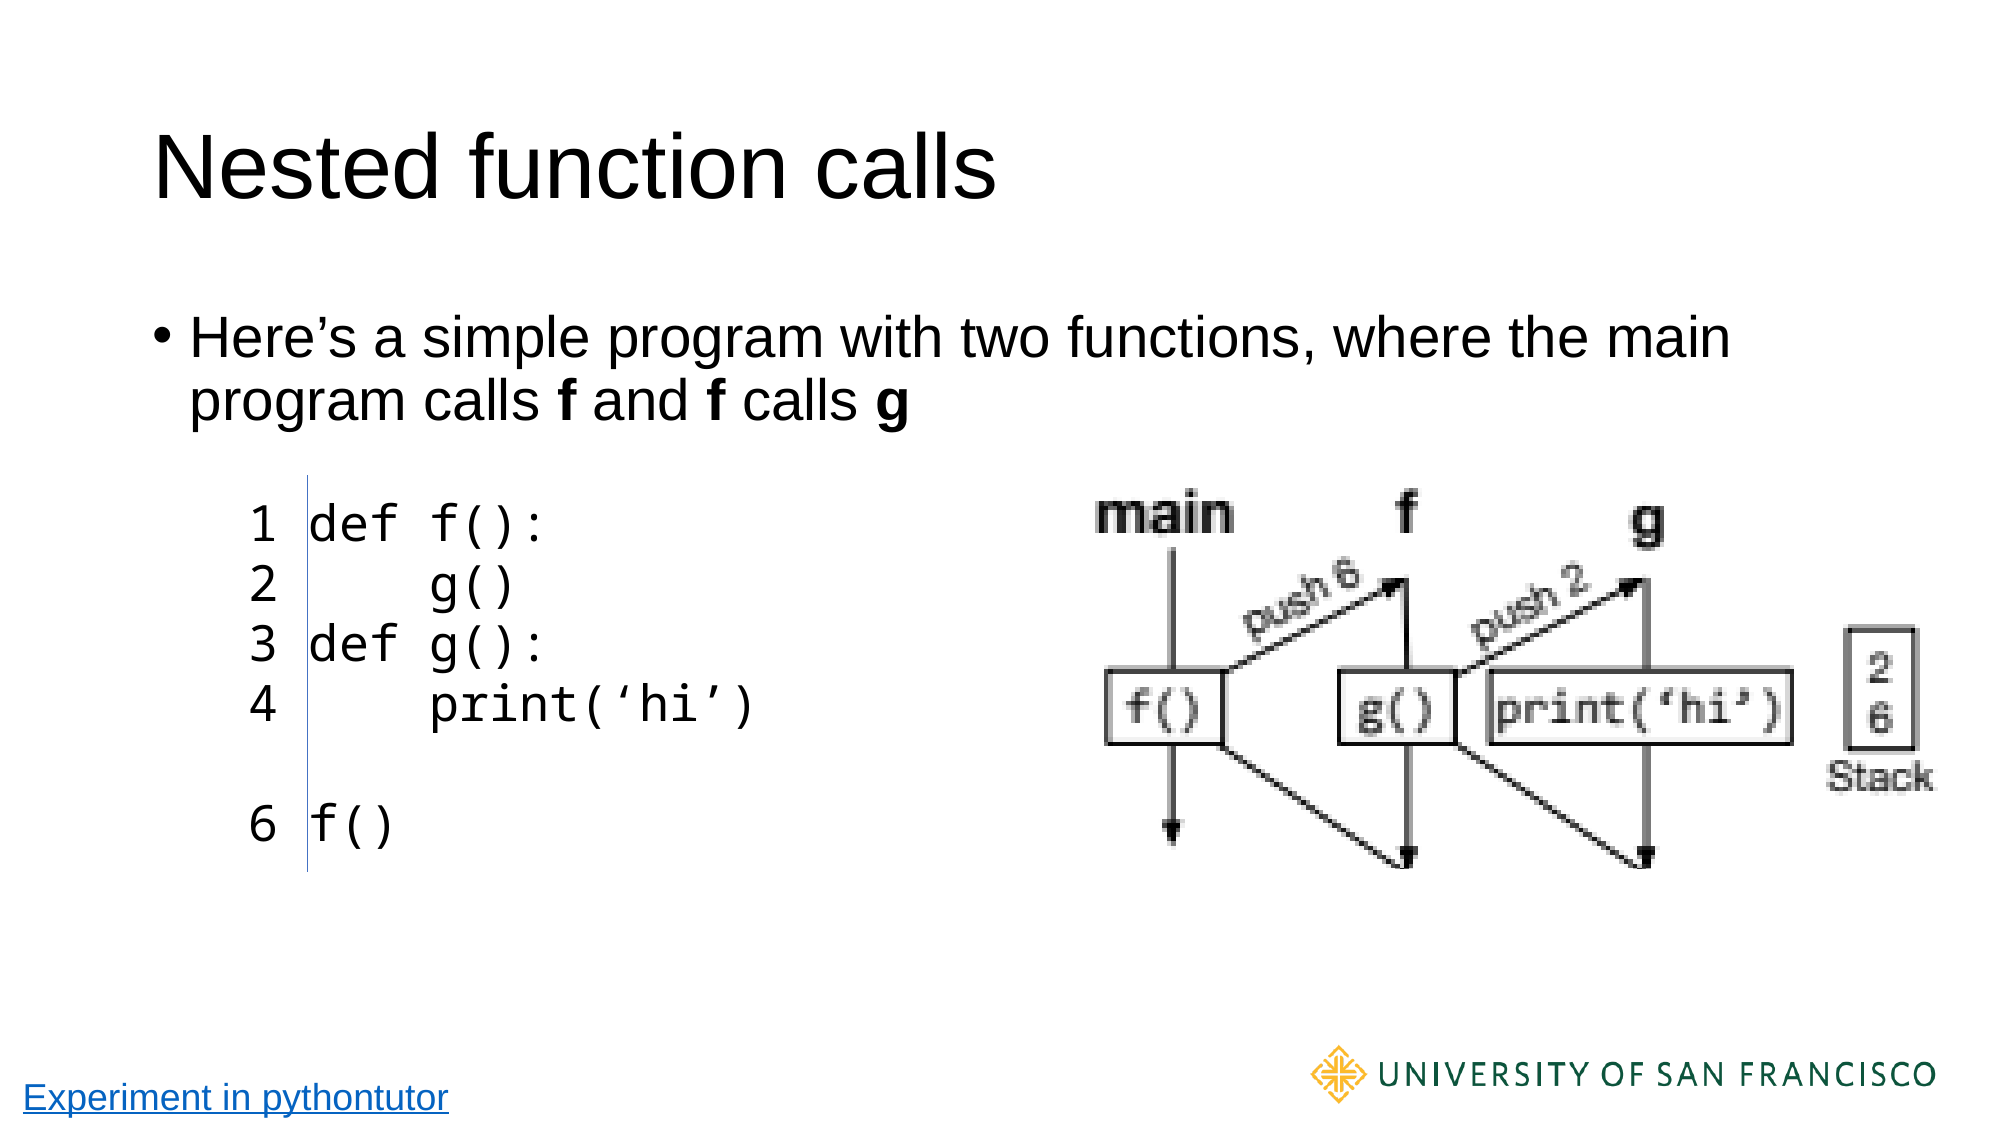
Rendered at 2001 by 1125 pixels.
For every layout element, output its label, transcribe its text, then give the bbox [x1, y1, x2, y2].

text_box Experiment in pythontutor [7, 1065, 465, 1125]
picture [1063, 443, 1956, 869]
list Here’s a simple program with two functions, where the main program calls f and f calls g [137, 299, 1863, 1014]
title Nested function calls [137, 59, 1863, 278]
text_box 1 def f(): 2 g() 3 def g(): 4 print(‘hi’) 6 f() [308, 484, 774, 859]
text_box 1 def f(): 2 g() 3 def g(): 4 print(‘hi’) 6 f() [234, 484, 307, 859]
